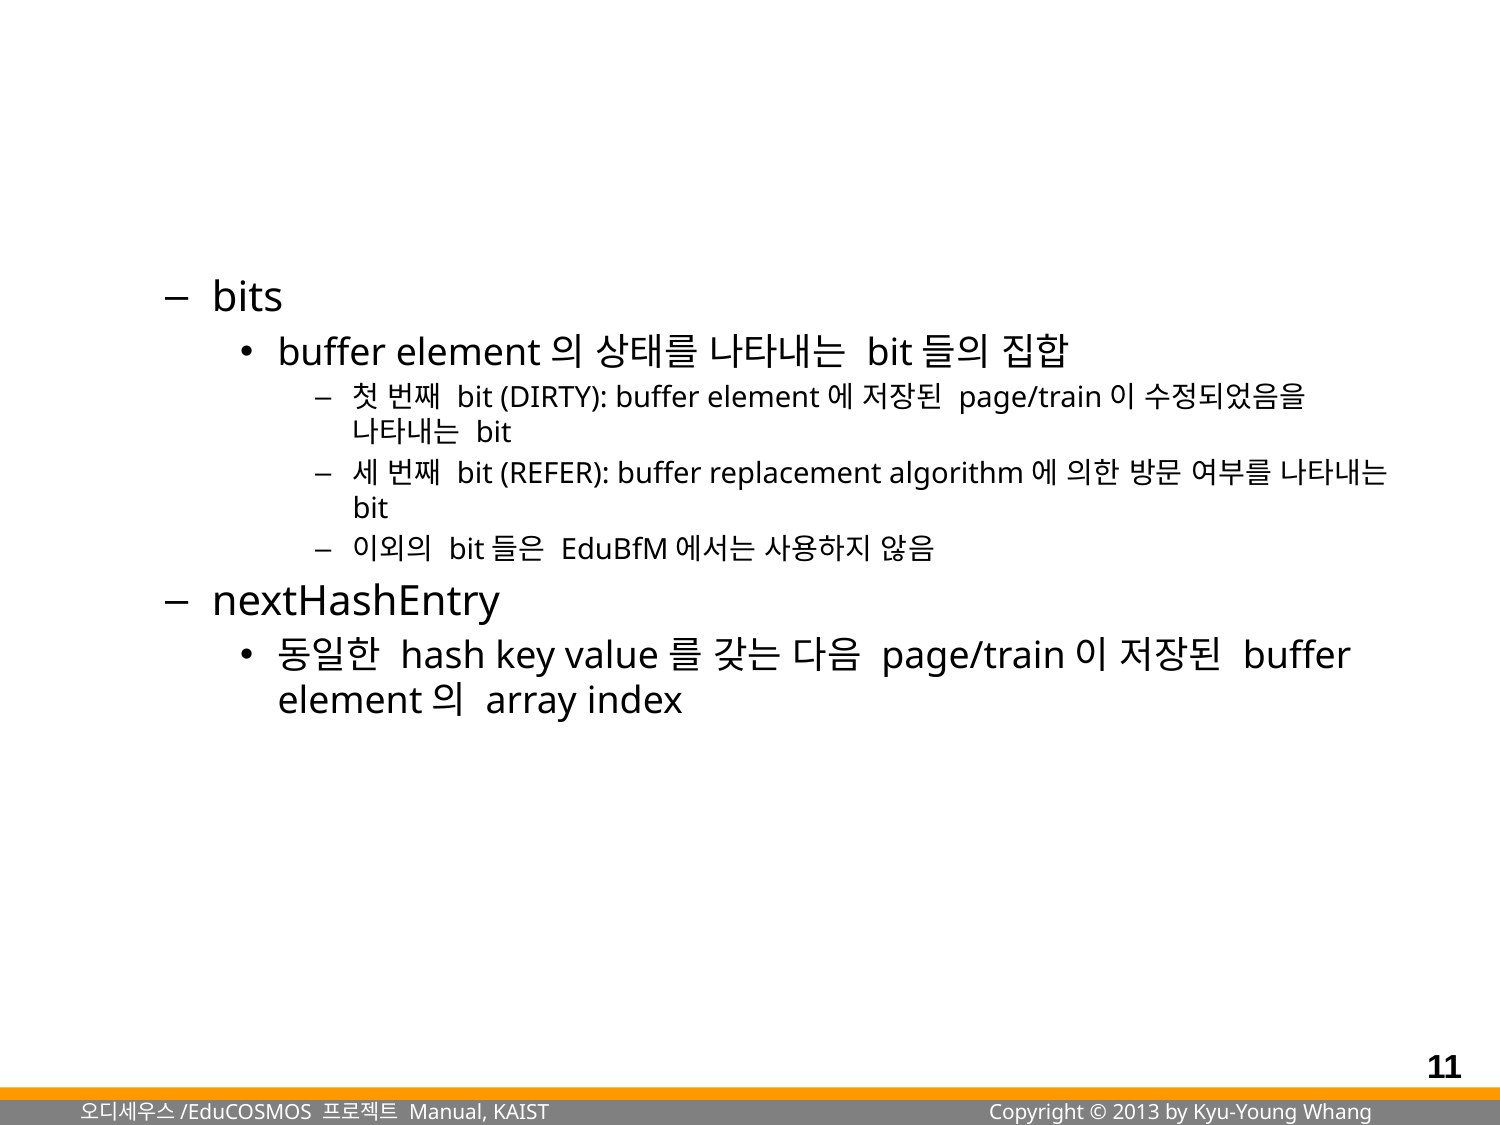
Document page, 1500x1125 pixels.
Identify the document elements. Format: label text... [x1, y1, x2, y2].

list bits buffer element의 상태를 나타내는 bit들의 집합 첫 번째 bit (DIRTY): buffer element에 저장된 page/train이 수정되었음을 나타내는 bit 세 번째 bit (REFER): buffer replacement algorithm에 의한 방문 여부를 나타내는 bit 이외의 bit들은 EduBfM에서는 사용하지 않음 nextHashEntry 동일한 hash key value를 갖는 다음 page/train이 저장된 buffer element의 array index [75, 262, 1425, 1005]
